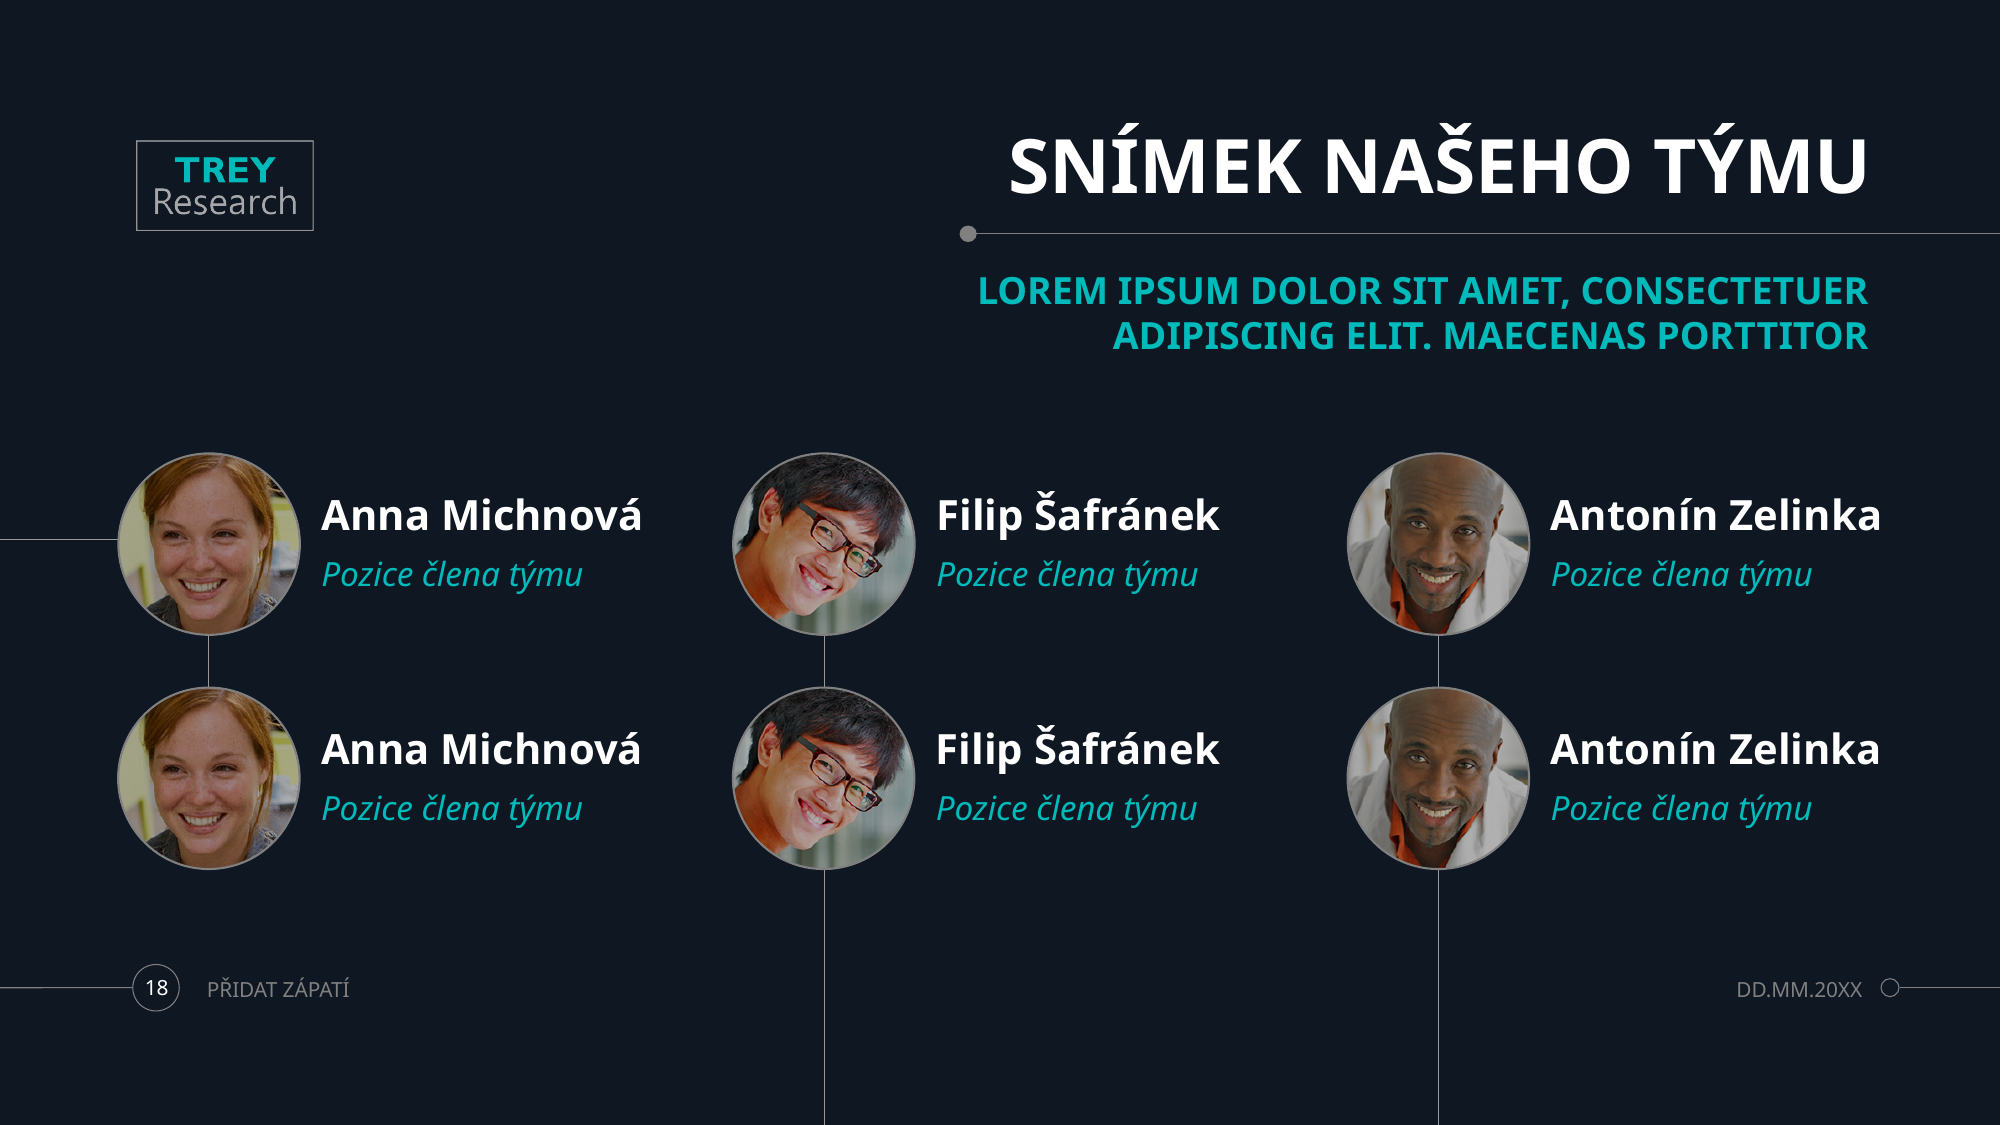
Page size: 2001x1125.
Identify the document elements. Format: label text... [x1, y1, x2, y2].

picture [118, 687, 300, 870]
picture [1347, 687, 1530, 870]
slide_number 18 [127, 964, 186, 1014]
list Pozice člena týmu [321, 787, 698, 842]
picture [1347, 453, 1530, 635]
list Antonín Zelinka [1550, 719, 1928, 774]
list Pozice člena týmu [1550, 553, 1928, 608]
list Pozice člena týmu [321, 553, 699, 608]
list Antonín Zelinka [1550, 485, 1928, 540]
picture [733, 453, 915, 635]
list Anna Michnová [321, 719, 698, 774]
title SNÍMEK NAŠEHO TÝMU [837, 116, 1873, 210]
footer PŘIDAT ZÁPATÍ [191, 964, 671, 1014]
slide_number DD.MM.20XX [1643, 964, 1863, 1014]
picture [732, 687, 915, 870]
list Pozice člena týmu [1550, 787, 1928, 842]
picture [118, 453, 300, 635]
list LOREM IPSUM DOLOR SIT AMET, CONSECTETUER ADIPISCING ELIT. MAECENAS PORTTITOR [837, 266, 1870, 361]
picture [136, 140, 314, 231]
list Filip Šafránek [936, 485, 1314, 540]
list Pozice člena týmu [935, 787, 1313, 842]
list Anna Michnová [321, 485, 699, 540]
list Filip Šafránek [935, 719, 1313, 774]
list Pozice člena týmu [936, 553, 1314, 608]
